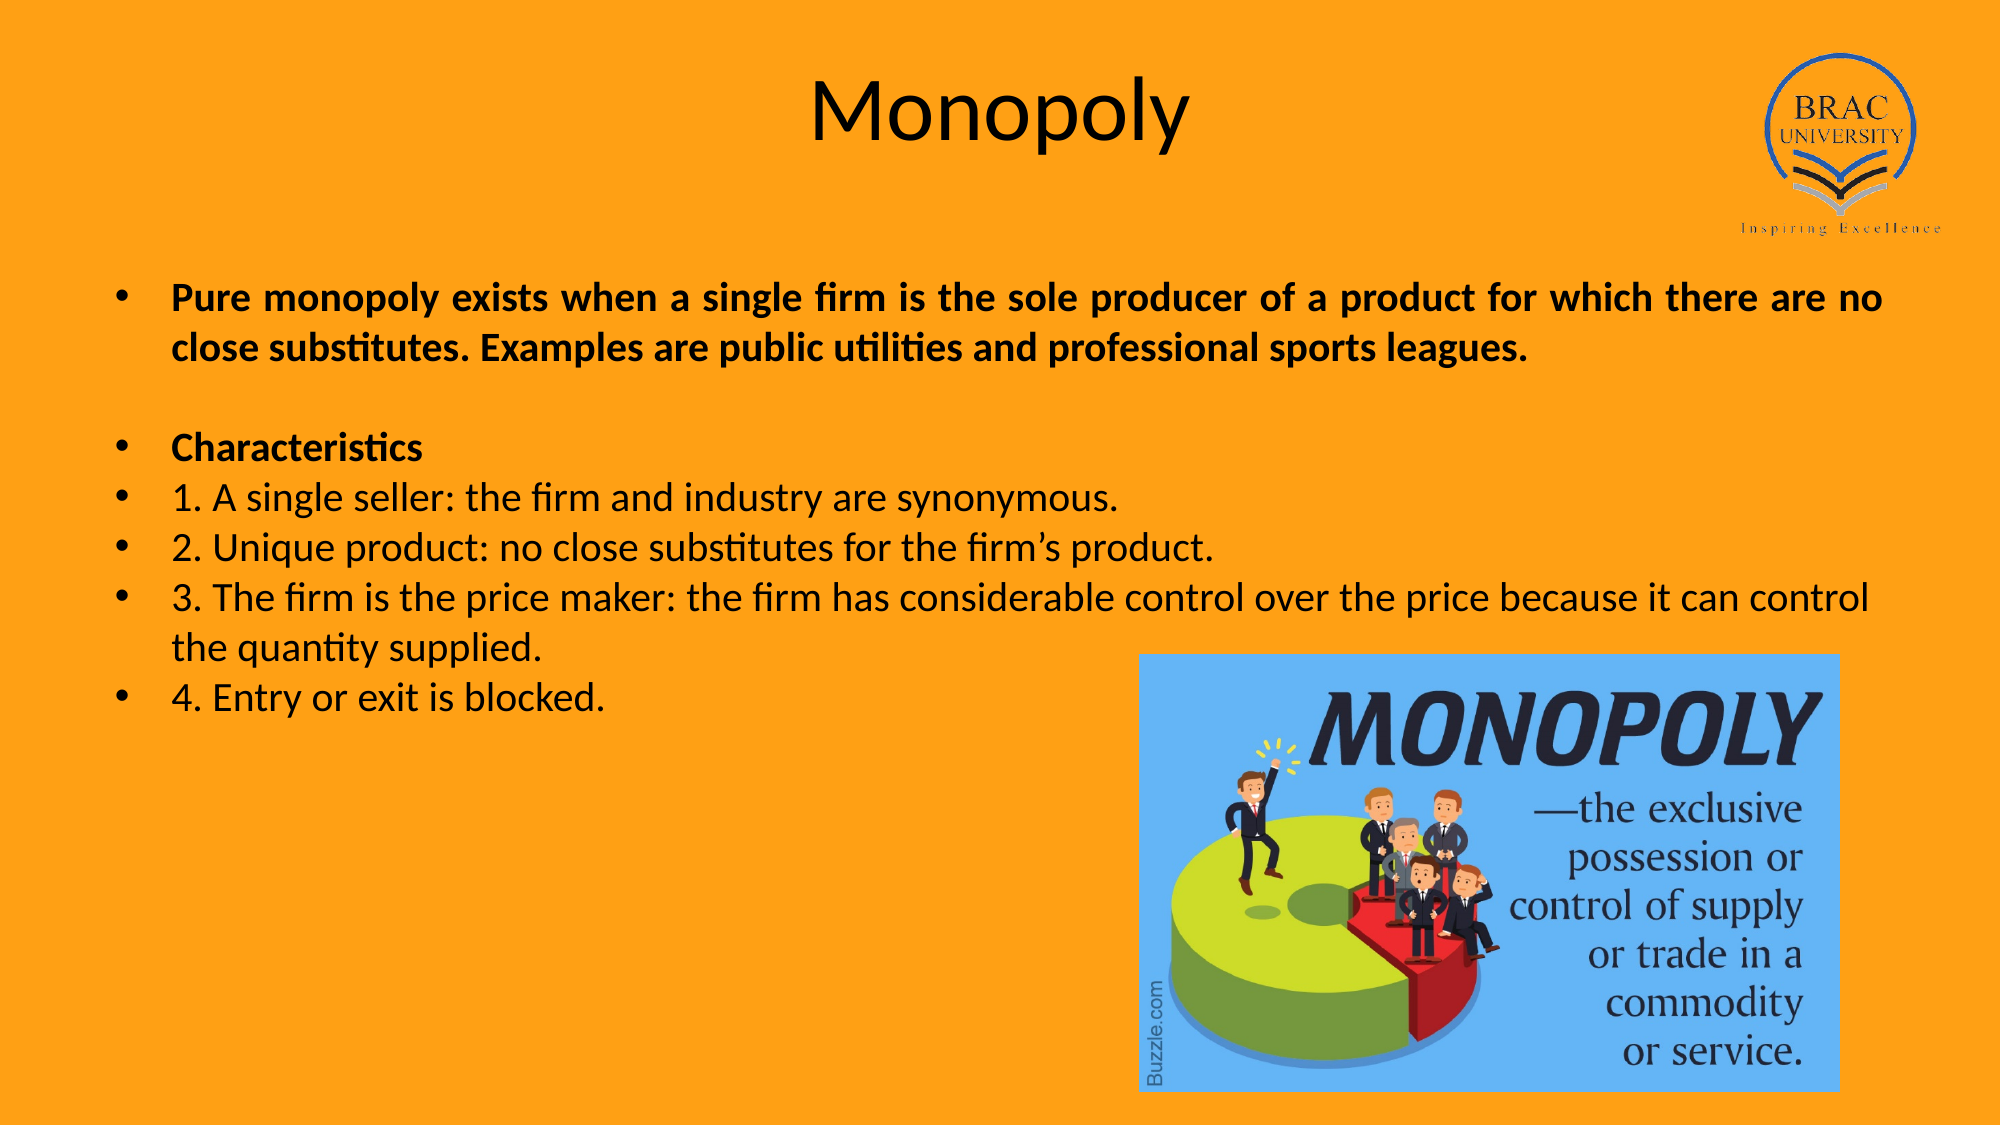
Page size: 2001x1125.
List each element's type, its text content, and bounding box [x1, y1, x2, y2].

list Pure monopoly exists when a single firm is the sole producer of a product for which there are no close substitutes. Examples are public utilities and professional sports leagues. Characteristics 1. A single seller: the firm and industry are synonymous. 2. Unique product: no close substitutes for the firm’s product. 3. The firm is the price maker: the firm has considerable control over the price because it can control the quantity supplied. 4. Entry or exit is blocked. [99, 262, 1900, 1005]
picture [1139, 654, 1840, 1093]
title Monopoly [99, 45, 1704, 233]
picture [1706, 44, 1976, 246]
